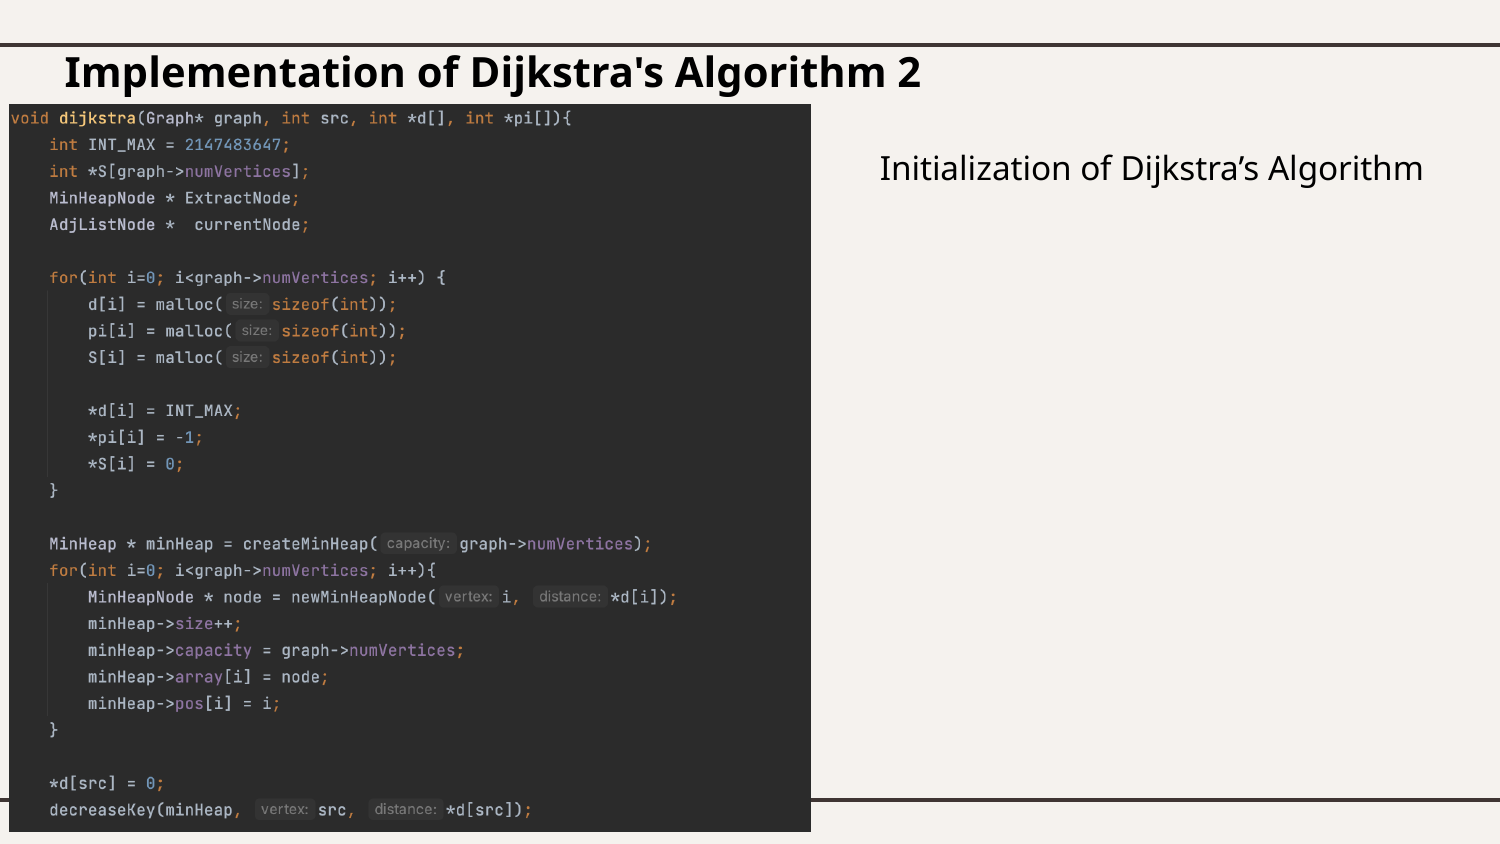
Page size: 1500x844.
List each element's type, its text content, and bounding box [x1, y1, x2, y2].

picture [9, 103, 812, 833]
subtitle Implementation of Dijkstra's Algorithm 2 [49, 31, 1451, 269]
text_box Initialization of Dijkstra’s Algorithm [865, 132, 1486, 189]
